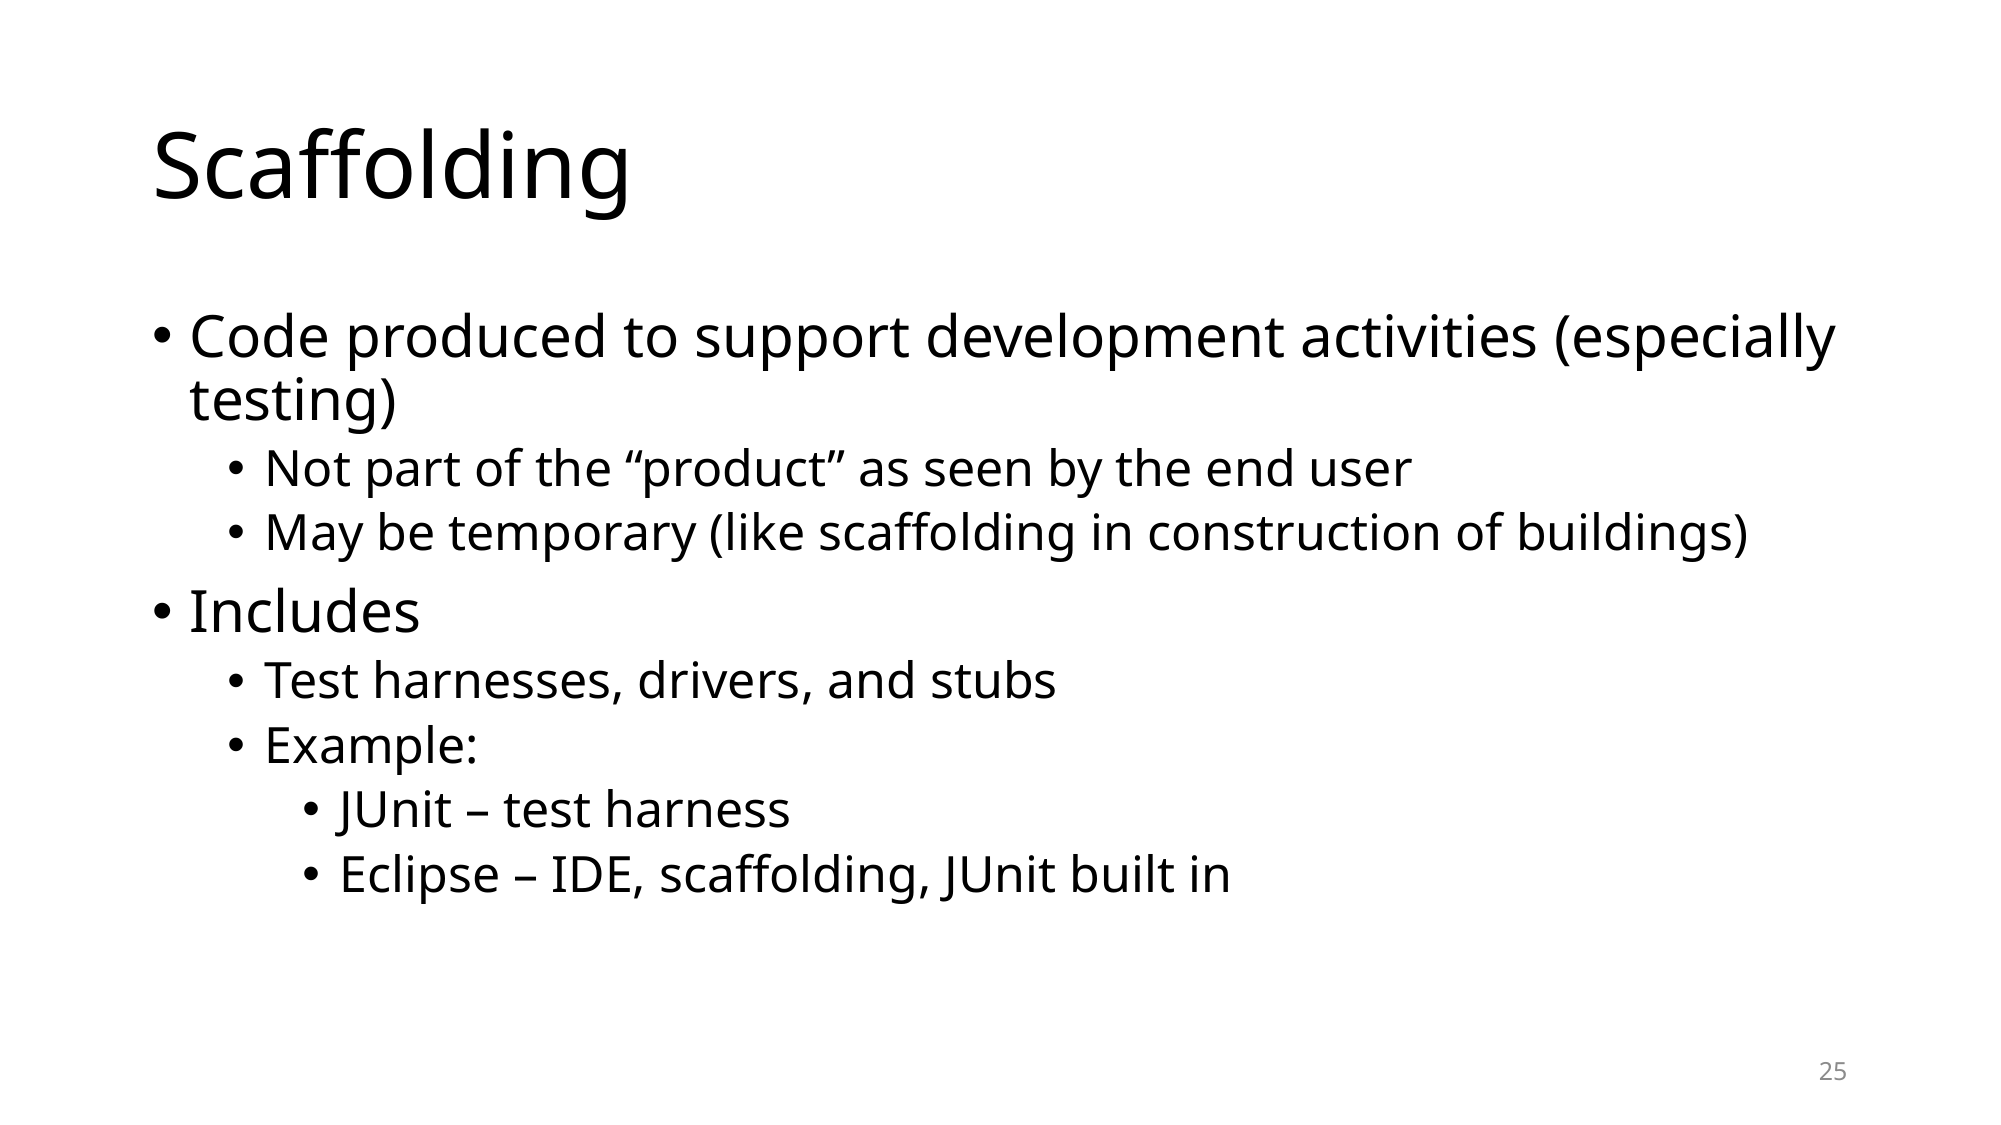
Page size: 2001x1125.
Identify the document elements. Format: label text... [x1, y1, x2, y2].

slide_number 25 [1412, 1042, 1863, 1103]
title Scaffolding [137, 59, 1863, 278]
list Code produced to support development activities (especially testing) Not part of the “product” as seen by the end user May be temporary (like scaffolding in construction of buildings) Includes Test harnesses, drivers, and stubs Example: JUnit – test harness Eclipse – IDE, scaffolding, JUnit built in [137, 299, 1890, 1014]
